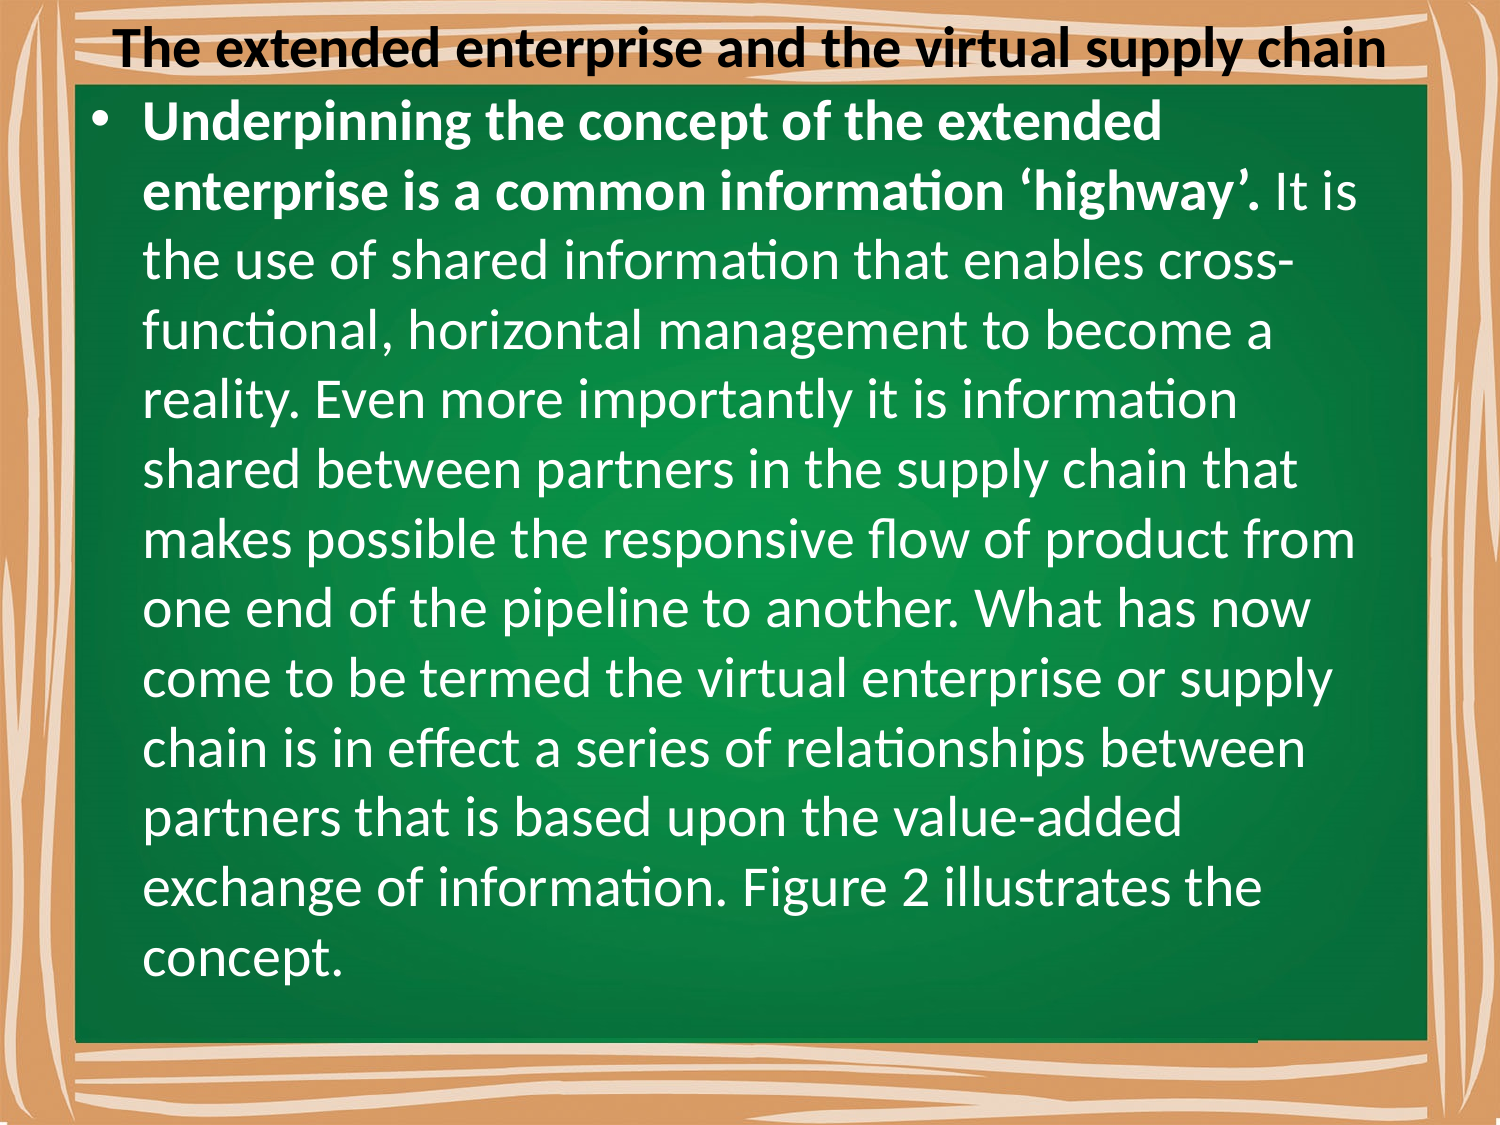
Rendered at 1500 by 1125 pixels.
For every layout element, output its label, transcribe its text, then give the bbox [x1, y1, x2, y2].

picture [0, 0, 1500, 1125]
list Underpinning the concept of the extended enterprise is a common information ‘highway’. It is the use of shared information that enables cross-functional, horizontal management to become a reality. Even more importantly it is information shared between partners in the supply chain that makes possible the responsive flow of product from one end of the pipeline to another. What has now come to be termed the virtual enterprise or supply chain is in effect a series of relationships between partners that is based upon the value-added exchange of information. Figure 2 illustrates the concept. [75, 75, 1425, 1005]
title The extended enterprise and the virtual supply chain [75, 0, 1425, 75]
